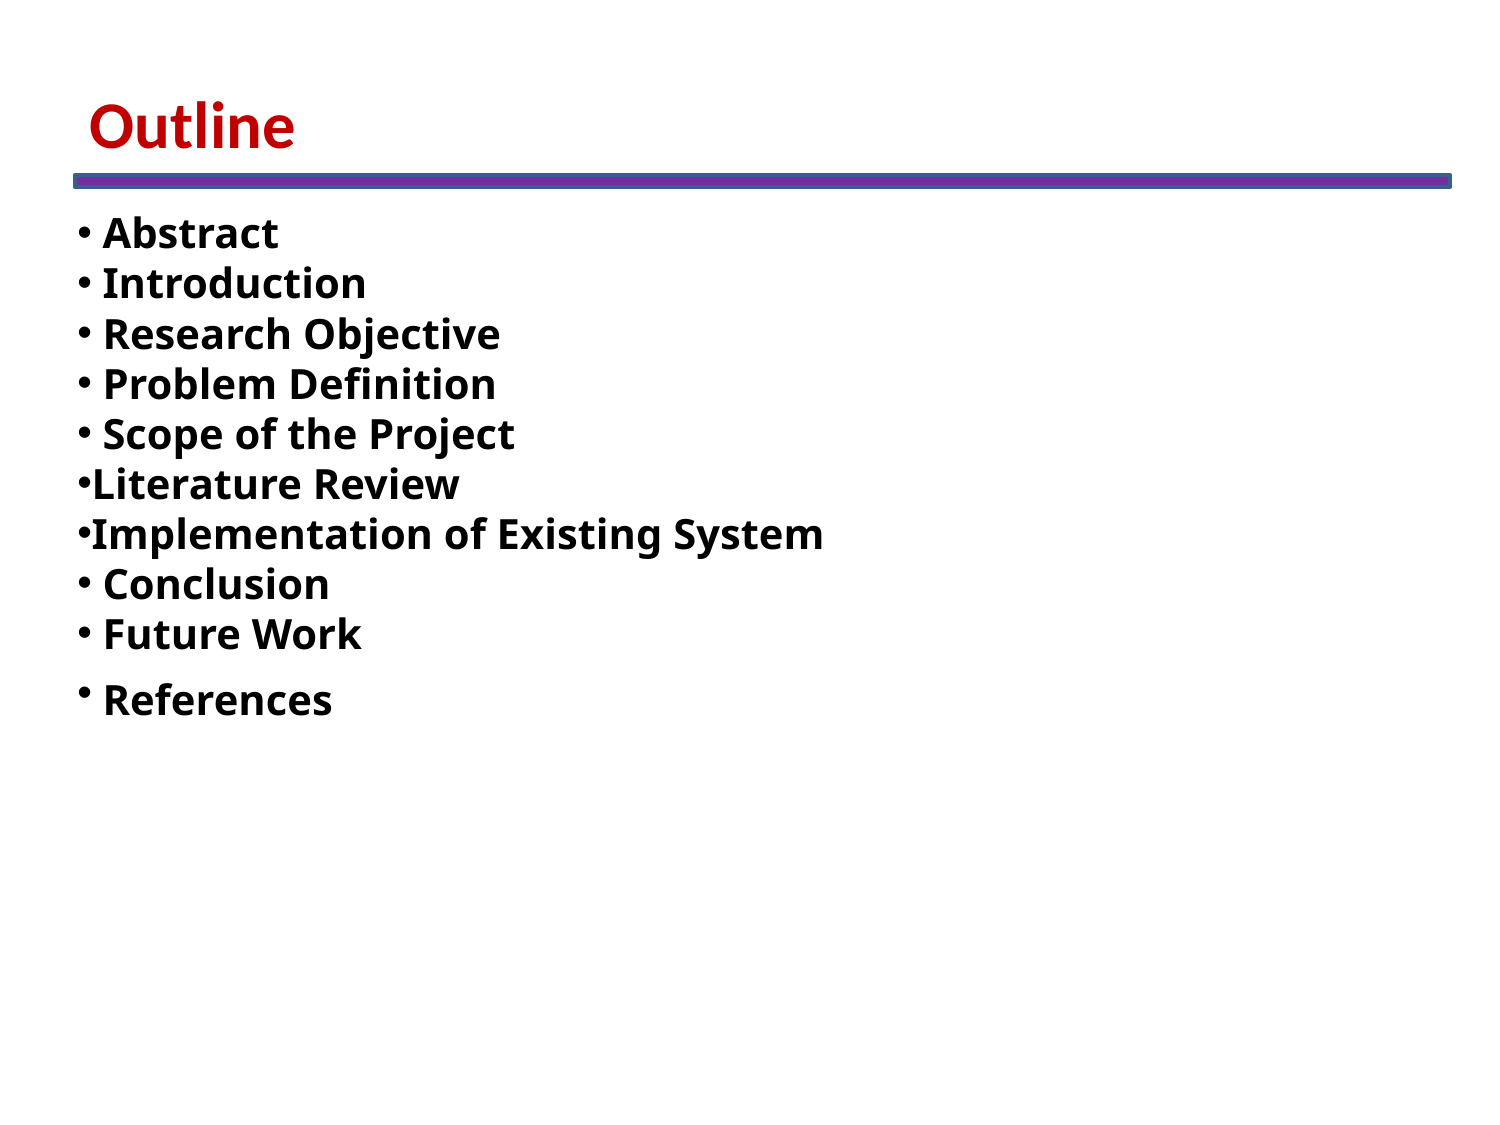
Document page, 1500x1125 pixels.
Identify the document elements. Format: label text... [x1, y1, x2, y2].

text_box Outline [75, 74, 1450, 170]
text_box Abstract Introduction Research Objective Problem Definition Scope of the Project Literature Review Implementation of Existing System Conclusion Future Work References [62, 199, 1450, 1125]
text_box [75, 174, 1450, 188]
